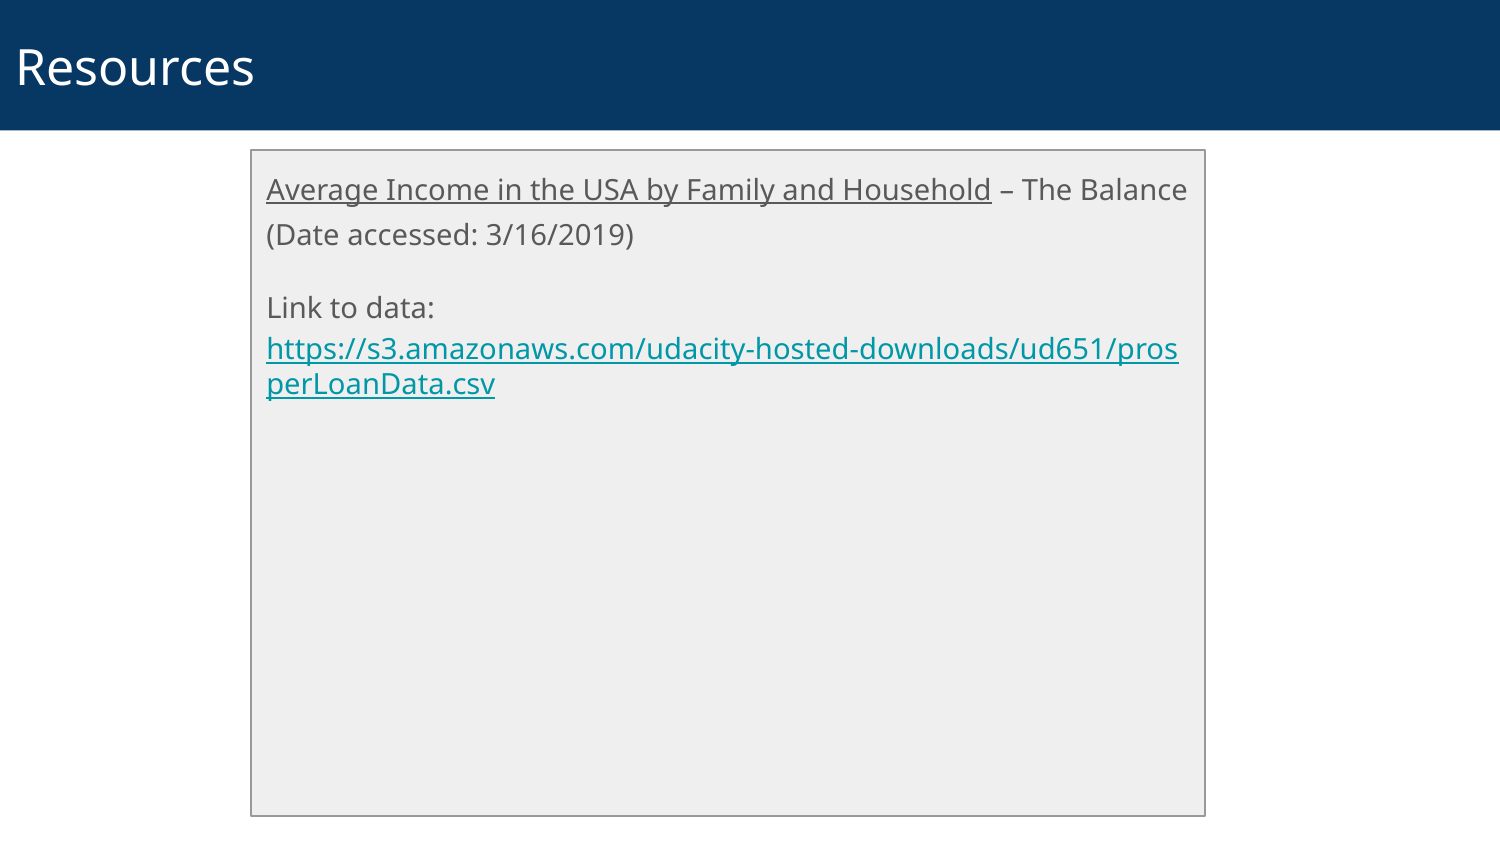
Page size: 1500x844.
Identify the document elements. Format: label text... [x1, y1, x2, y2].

title Resources [0, 0, 1500, 131]
list Average Income in the USA by Family and Household – The Balance (Date accessed: 3/16/2019) Link to data: https://s3.amazonaws.com/udacity-hosted-downloads/ud651/prosperLoanData.csv [251, 150, 1206, 817]
